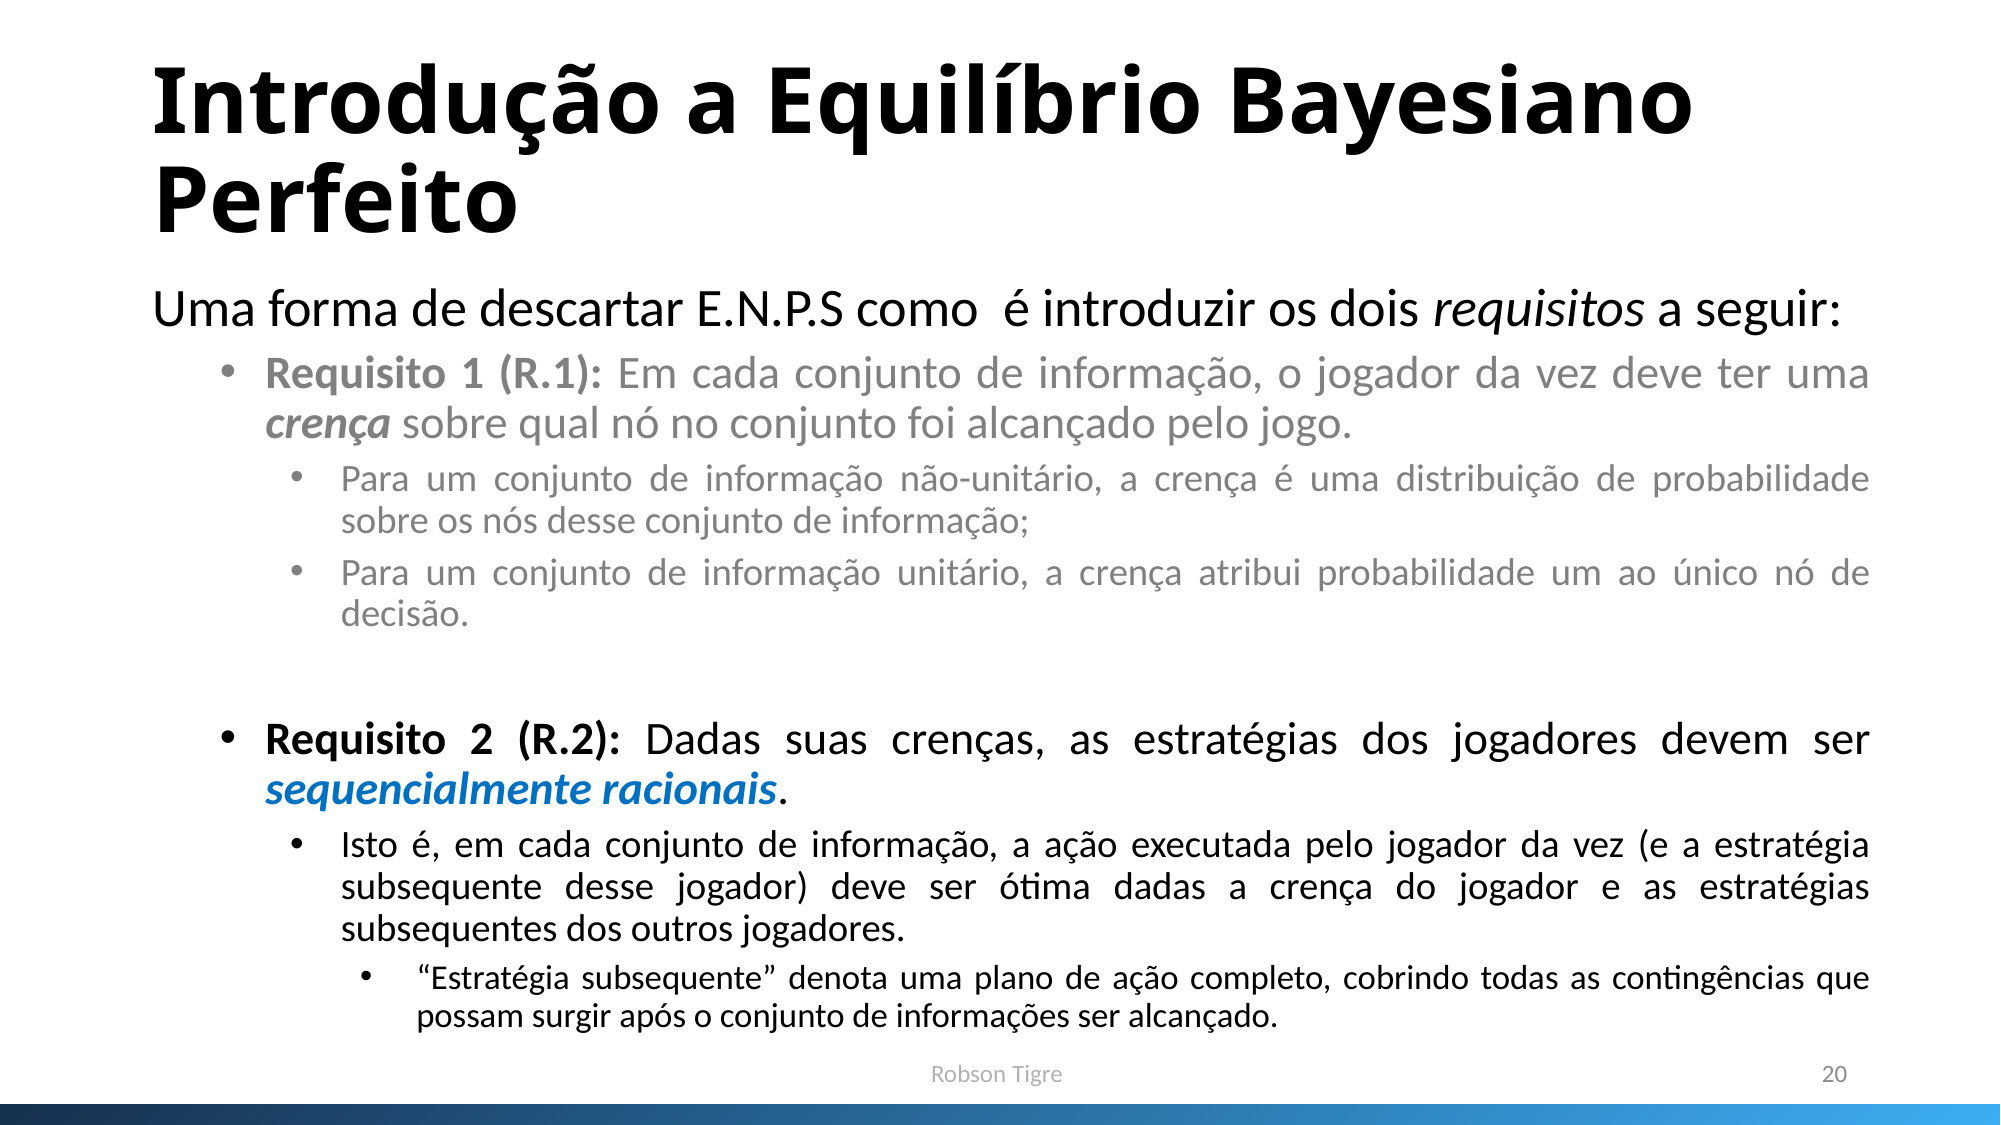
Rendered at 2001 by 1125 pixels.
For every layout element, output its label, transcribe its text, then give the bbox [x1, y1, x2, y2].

title Introdução a Equilíbrio Bayesiano Perfeito [137, 52, 1863, 255]
slide_number 20 [1412, 1042, 1863, 1103]
footer Robson Tigre [662, 1042, 1338, 1103]
